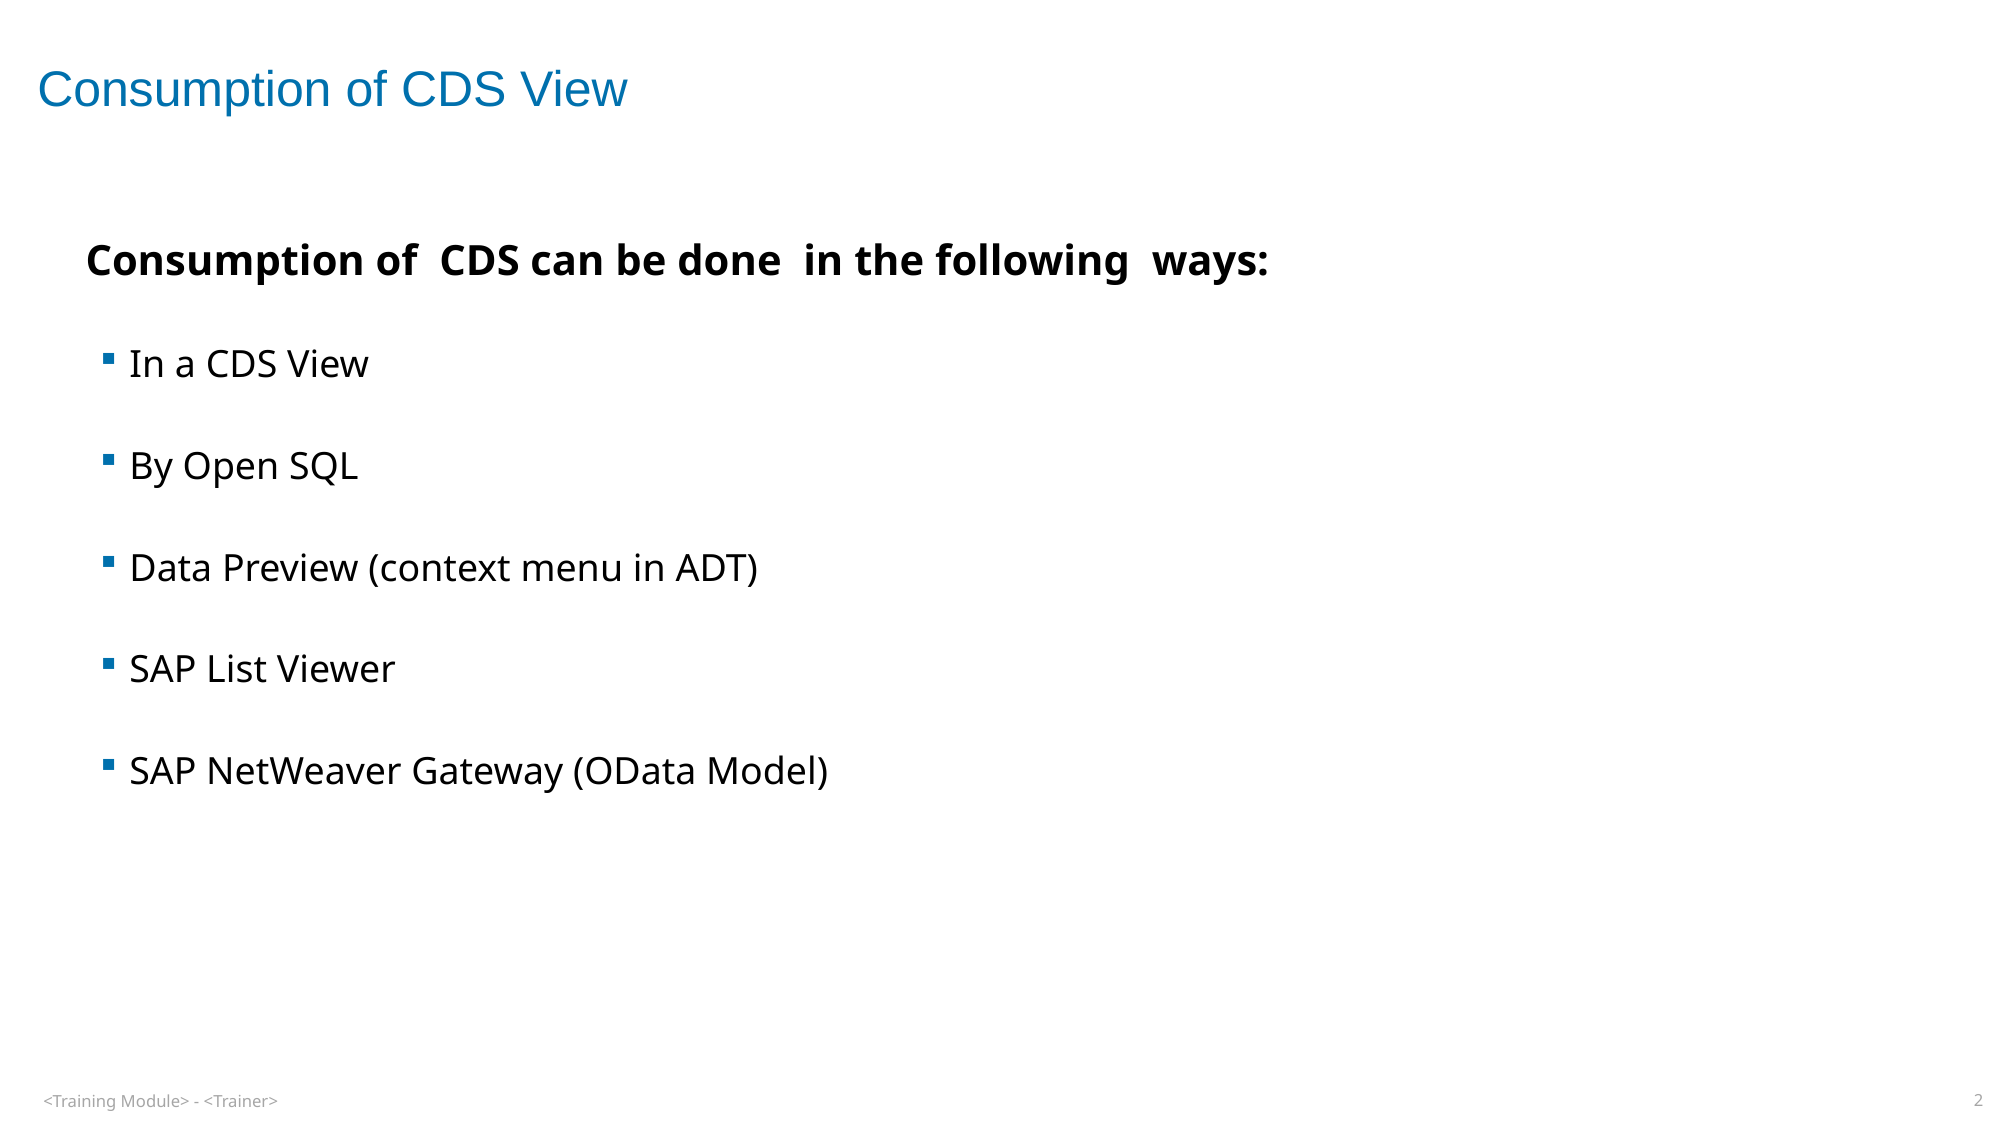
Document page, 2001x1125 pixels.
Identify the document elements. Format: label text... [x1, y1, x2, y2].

title Consumption of CDS View [37, 0, 1863, 182]
list Consumption of CDS can be done in the following ways: In a CDS View By Open SQL Data Preview (context menu in ADT) SAP List Viewer SAP NetWeaver Gateway (OData Model) [70, 231, 1930, 1035]
